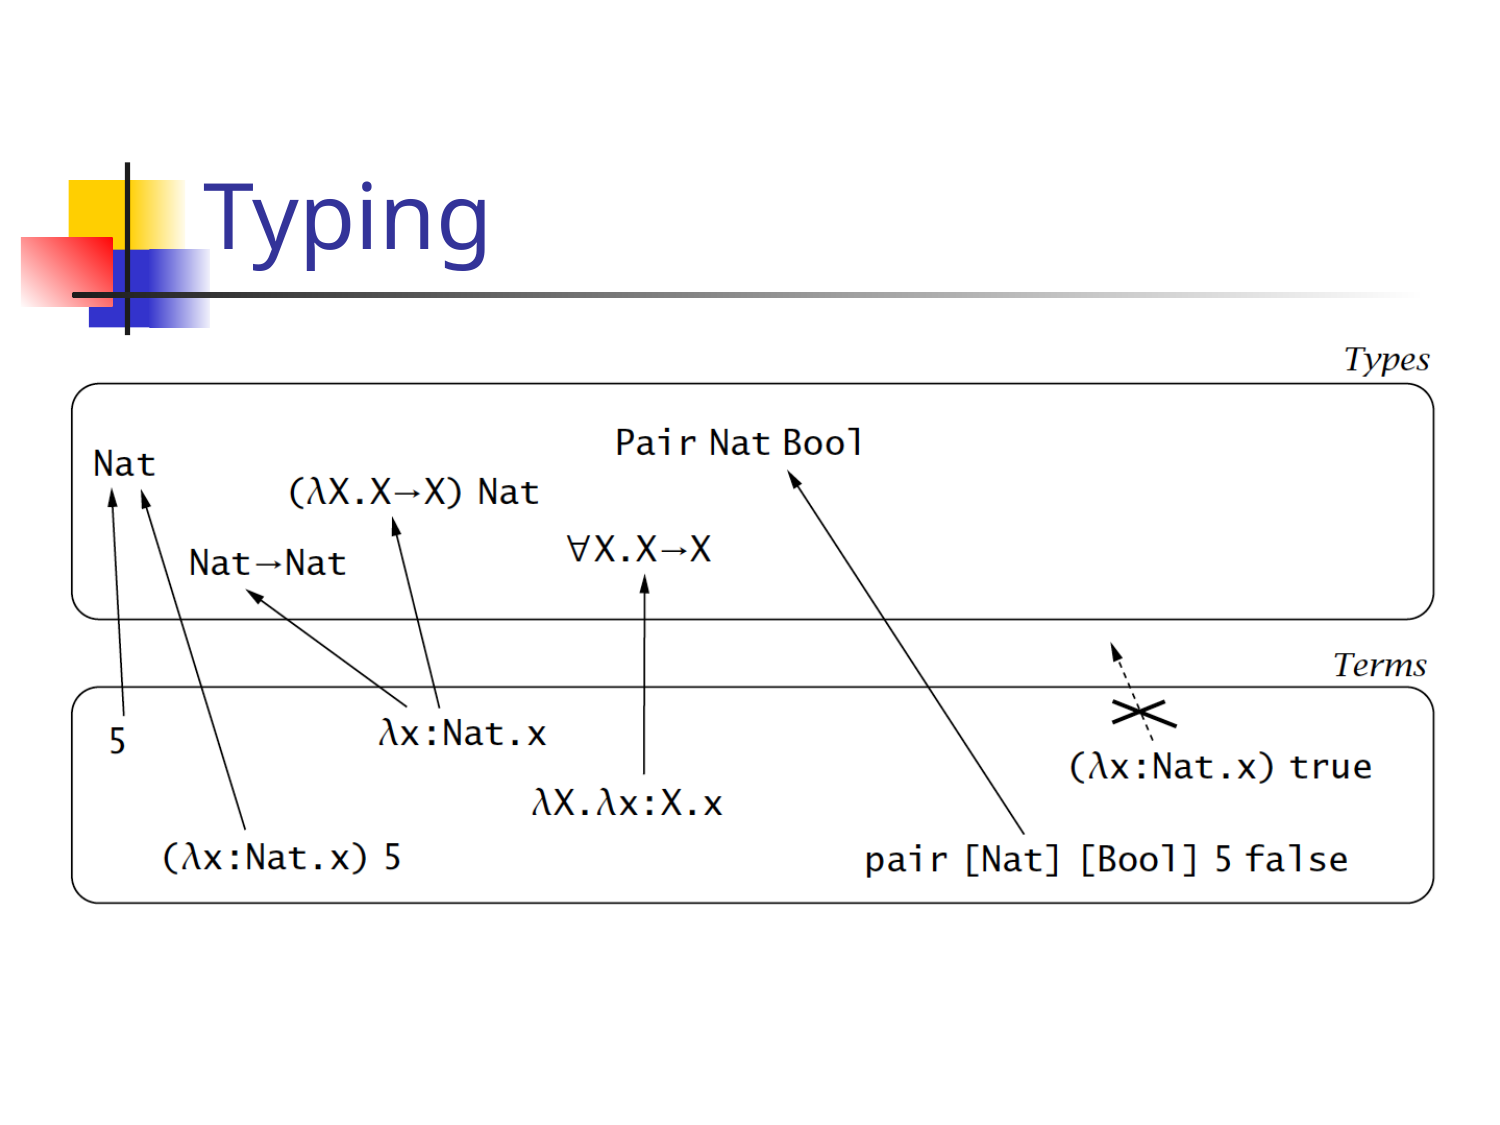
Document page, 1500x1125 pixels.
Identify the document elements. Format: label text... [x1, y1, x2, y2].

picture [47, 337, 1453, 934]
title Typing [188, 35, 1468, 275]
